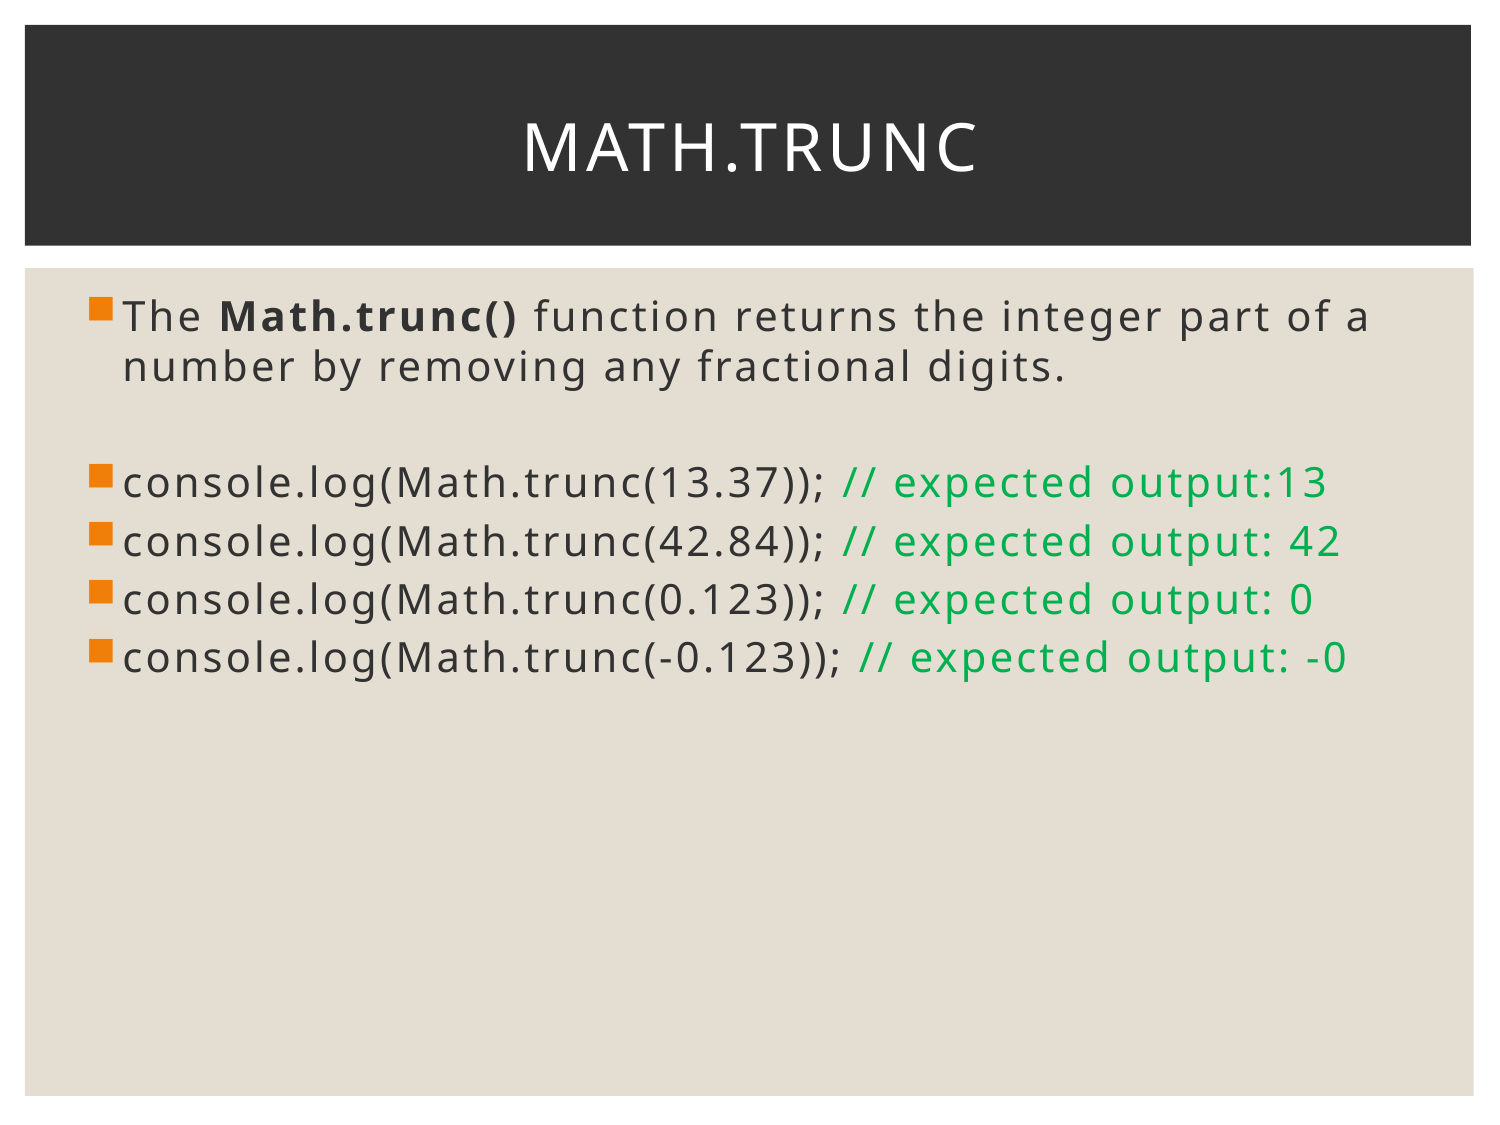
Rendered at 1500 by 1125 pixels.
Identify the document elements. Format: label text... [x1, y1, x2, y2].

title Math.trunc [62, 58, 1438, 232]
list The Math.trunc() function returns the integer part of a number by removing any fractional digits. console.log(Math.trunc(13.37)); // expected output:13 console.log(Math.trunc(42.84)); // expected output: 42 console.log(Math.trunc(0.123)); // expected output: 0 console.log(Math.trunc(-0.123)); // expected output: -0 [62, 281, 1442, 1005]
